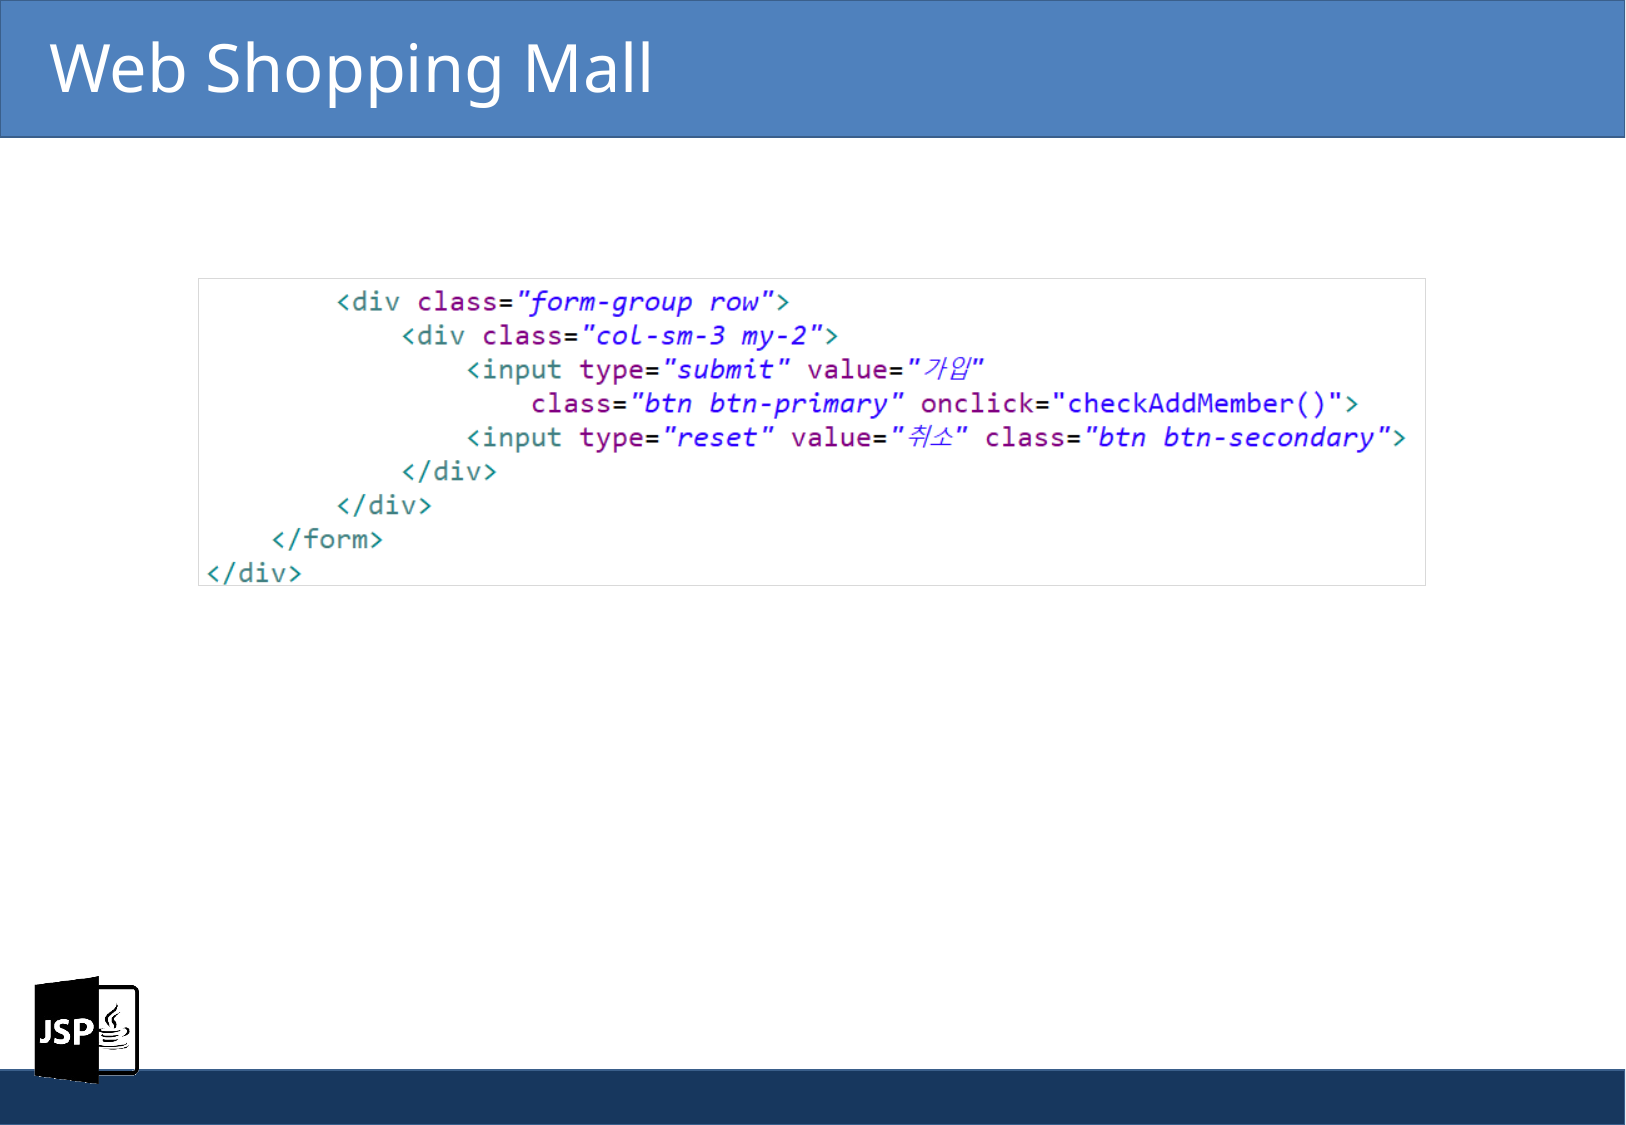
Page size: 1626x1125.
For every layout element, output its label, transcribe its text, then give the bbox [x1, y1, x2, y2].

text_box Web Shopping Mall [0, 0, 1312, 136]
picture [32, 976, 141, 1084]
picture [197, 278, 1427, 586]
